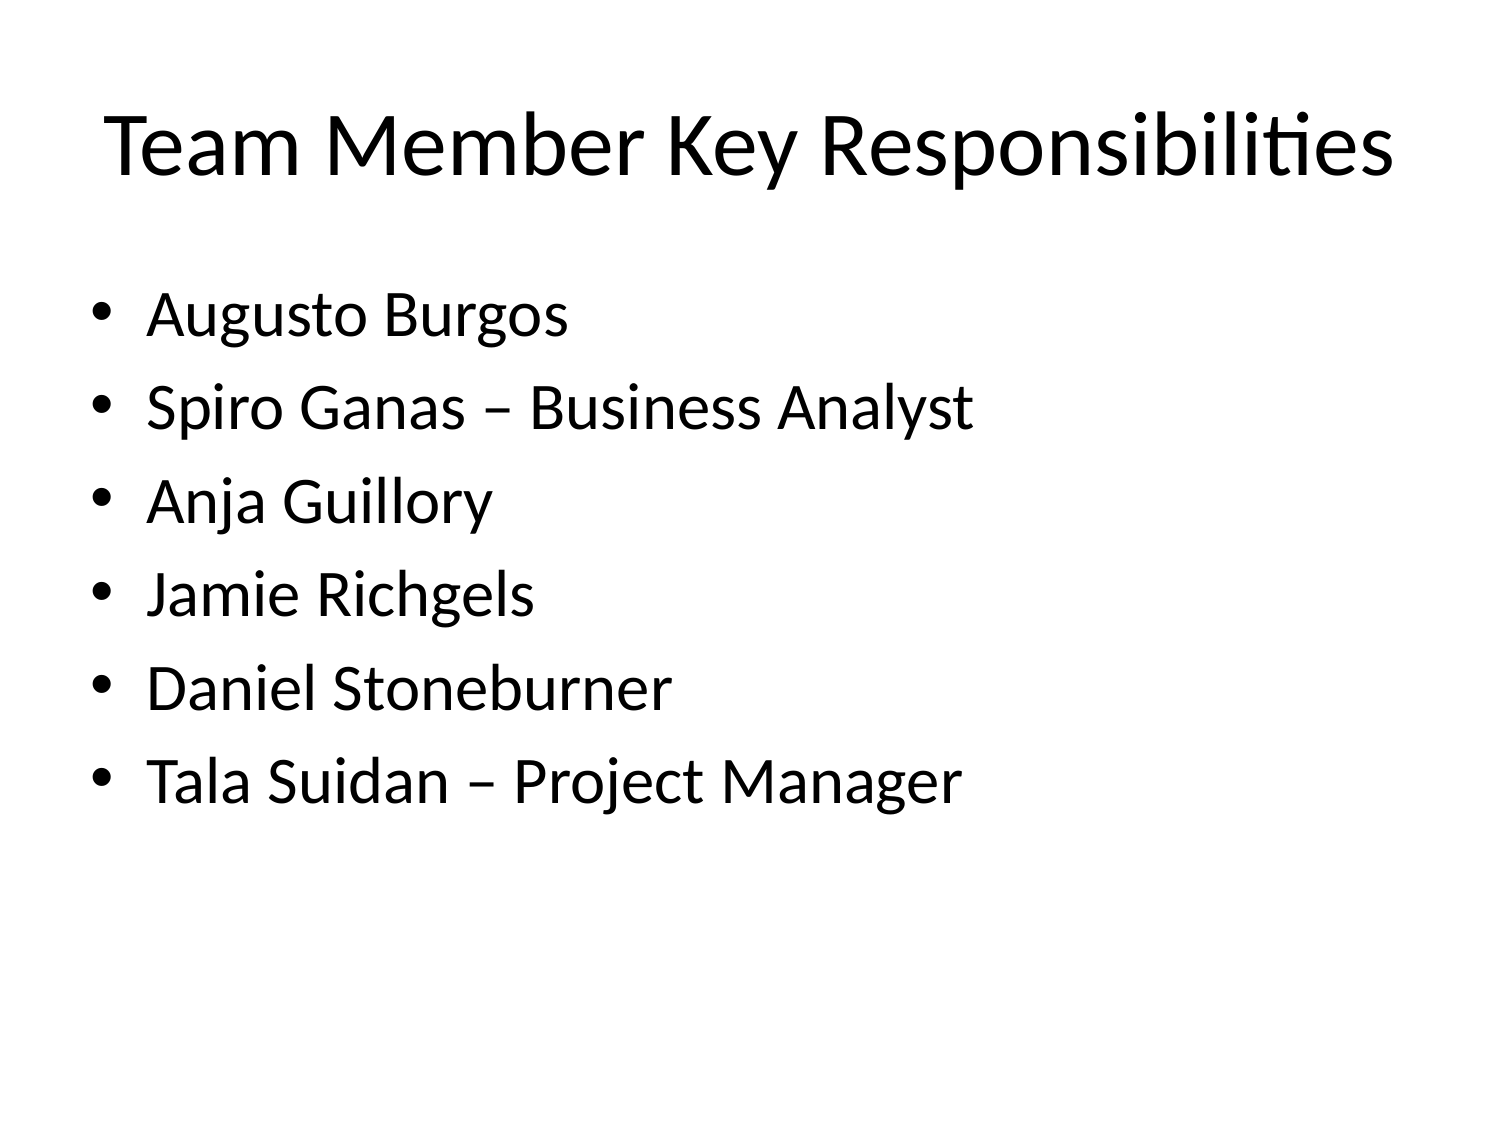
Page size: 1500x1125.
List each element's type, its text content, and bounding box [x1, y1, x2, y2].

title Team Member Key Responsibilities [75, 45, 1425, 233]
list Augusto Burgos Spiro Ganas – Business Analyst Anja Guillory Jamie Richgels Daniel Stoneburner Tala Suidan – Project Manager [75, 262, 1425, 913]
